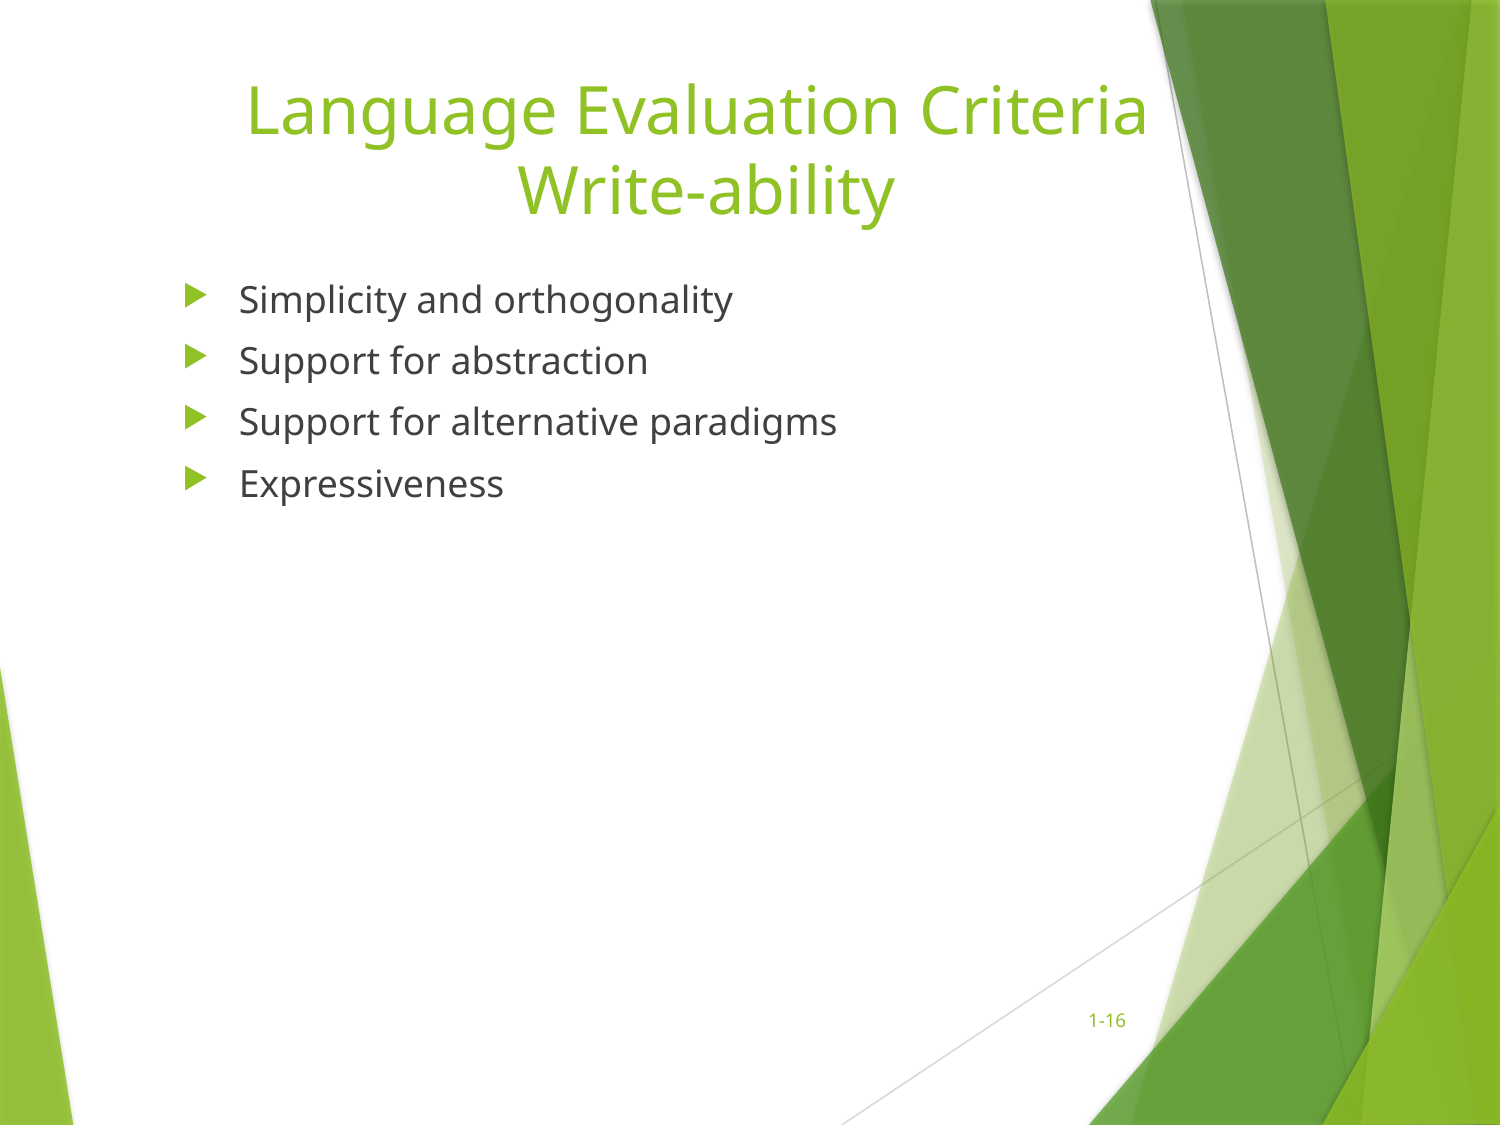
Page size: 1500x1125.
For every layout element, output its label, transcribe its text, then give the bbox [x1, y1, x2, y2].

slide_number 1-16 [1057, 991, 1142, 1051]
title Language Evaluation Criteria Write-ability [173, 60, 1224, 264]
list Simplicity and orthogonality Support for abstraction Support for alternative paradigms Expressiveness [167, 273, 1151, 927]
